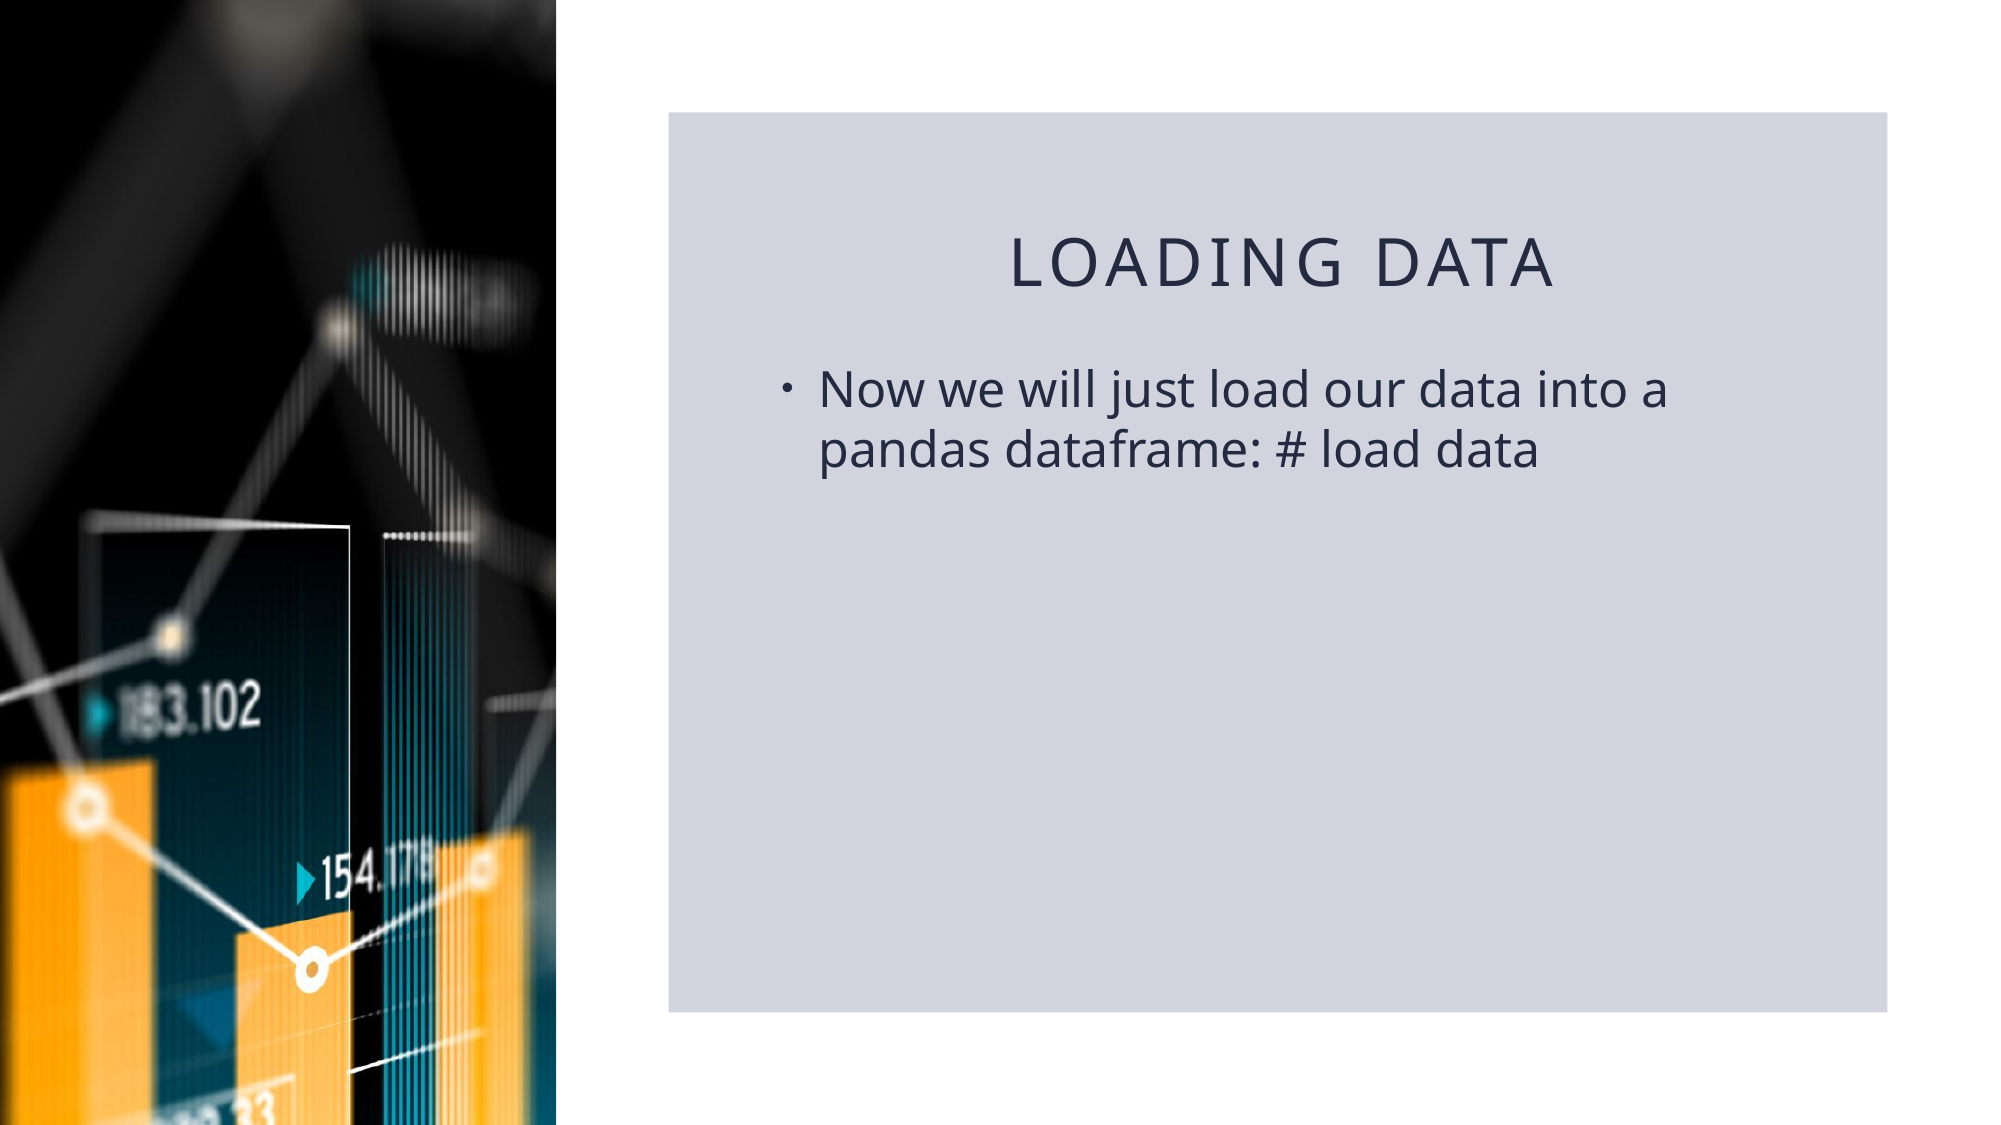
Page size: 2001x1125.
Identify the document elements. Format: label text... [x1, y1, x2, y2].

list Now we will just load our data into a pandas dataframe: # load data [766, 350, 1792, 931]
title Loading Data [781, 154, 1782, 309]
text_box [668, 111, 1888, 1013]
picture [0, 0, 557, 1125]
text_box [557, 0, 2000, 1125]
